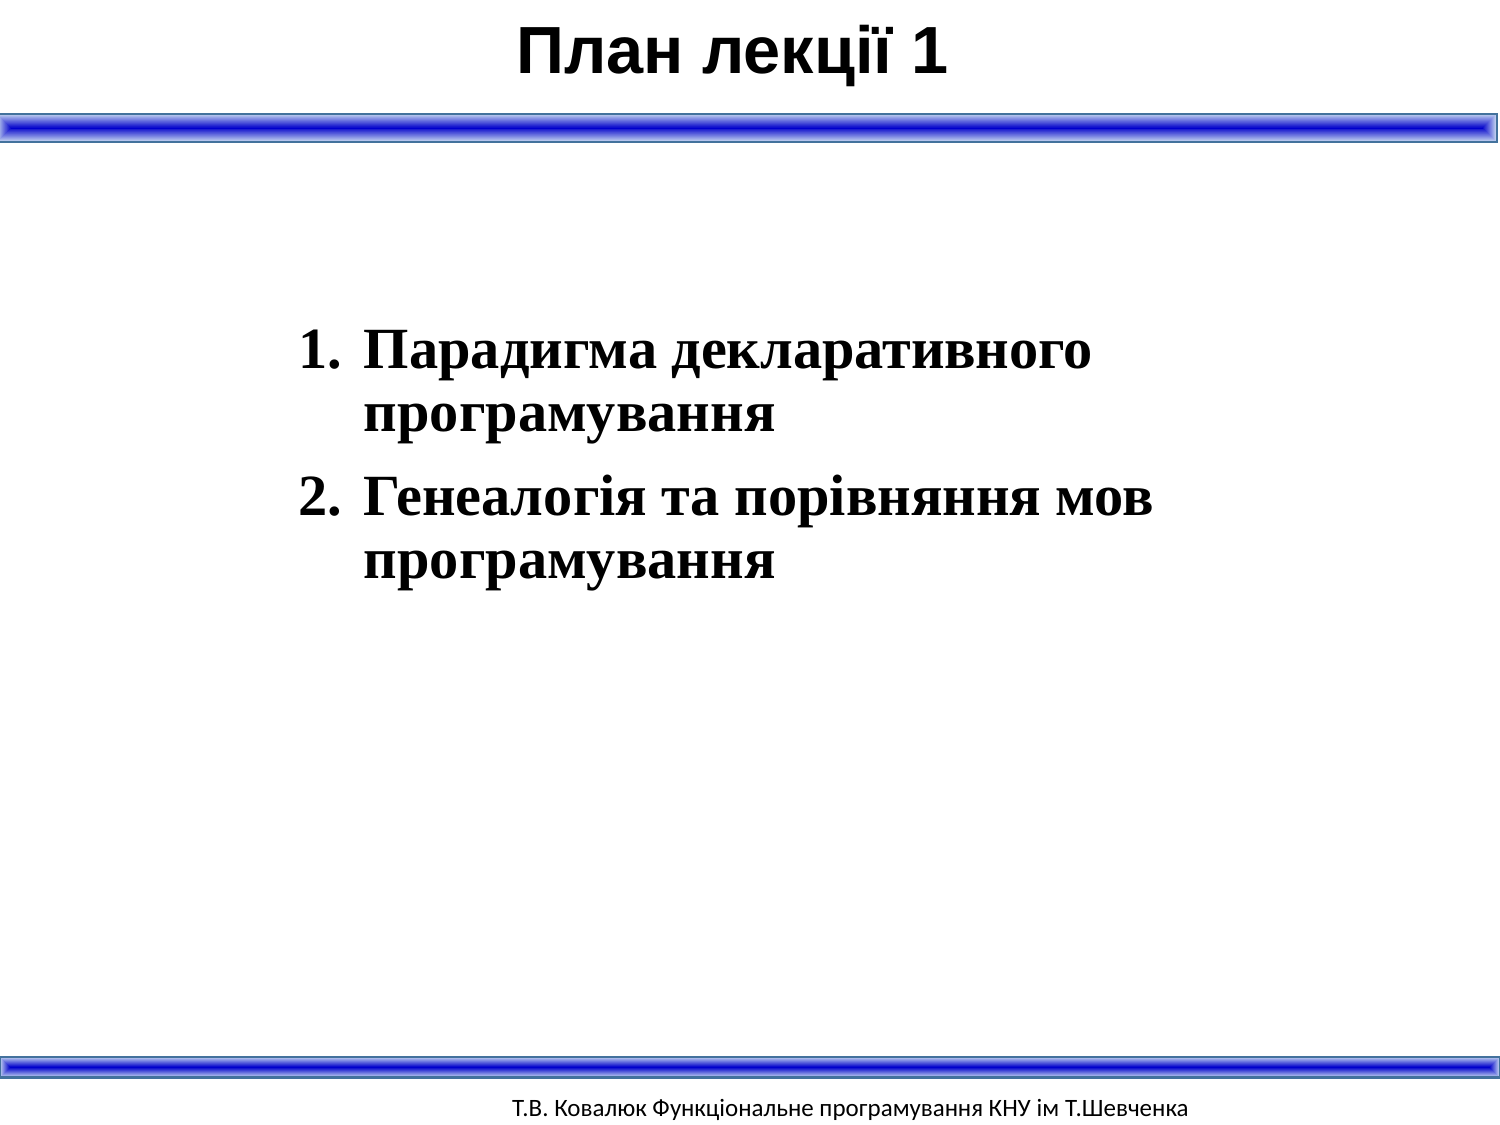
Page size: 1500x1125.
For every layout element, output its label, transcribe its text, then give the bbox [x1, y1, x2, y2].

text_box План лекції 1 [501, 0, 1022, 95]
list Парадигма декларативного програмування Генеалогія та порівняння мов програмування [283, 220, 1500, 669]
